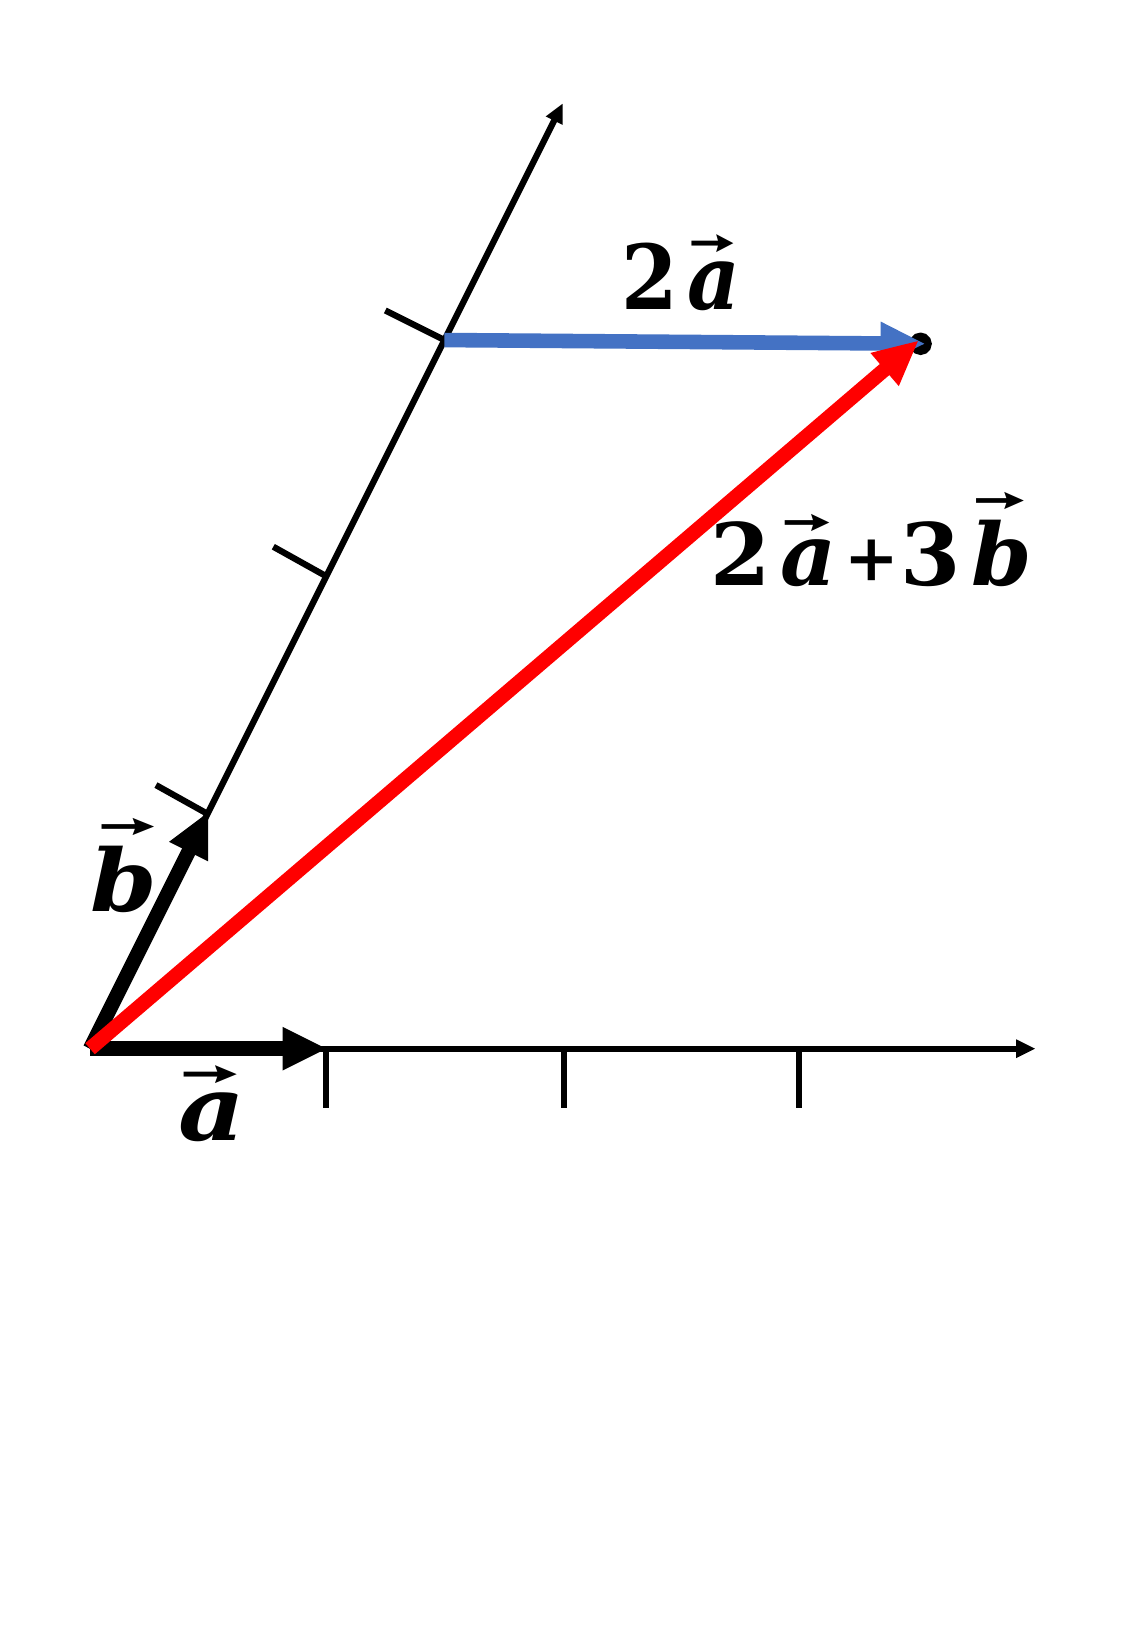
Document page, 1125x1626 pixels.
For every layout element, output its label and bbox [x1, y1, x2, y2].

text_box [90, 341, 918, 1049]
text_box [89, 103, 563, 1048]
text_box [444, 339, 925, 344]
text_box [385, 310, 445, 340]
